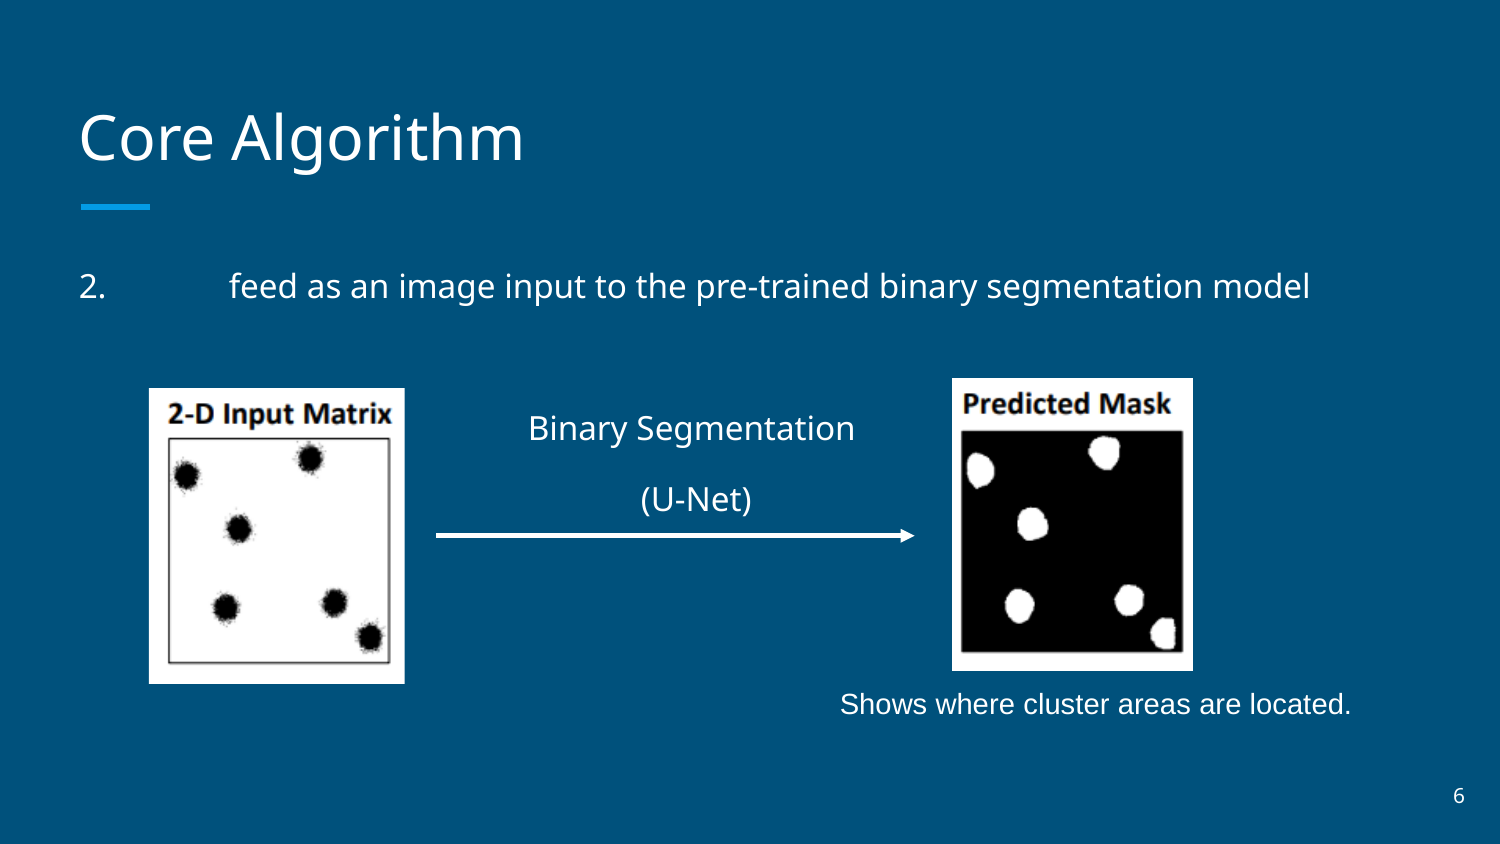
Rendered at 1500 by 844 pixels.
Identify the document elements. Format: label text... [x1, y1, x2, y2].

title Core Algorithm [63, 75, 1437, 188]
text_box Binary Segmentation (U-Net) [500, 385, 893, 533]
picture [149, 389, 404, 683]
list 2. feed as an image input to the pre-trained binary segmentation model [63, 244, 1437, 319]
picture [953, 379, 1192, 670]
text_box Shows where cluster areas are located. [824, 670, 1402, 736]
slide_number 6 [1389, 764, 1480, 830]
